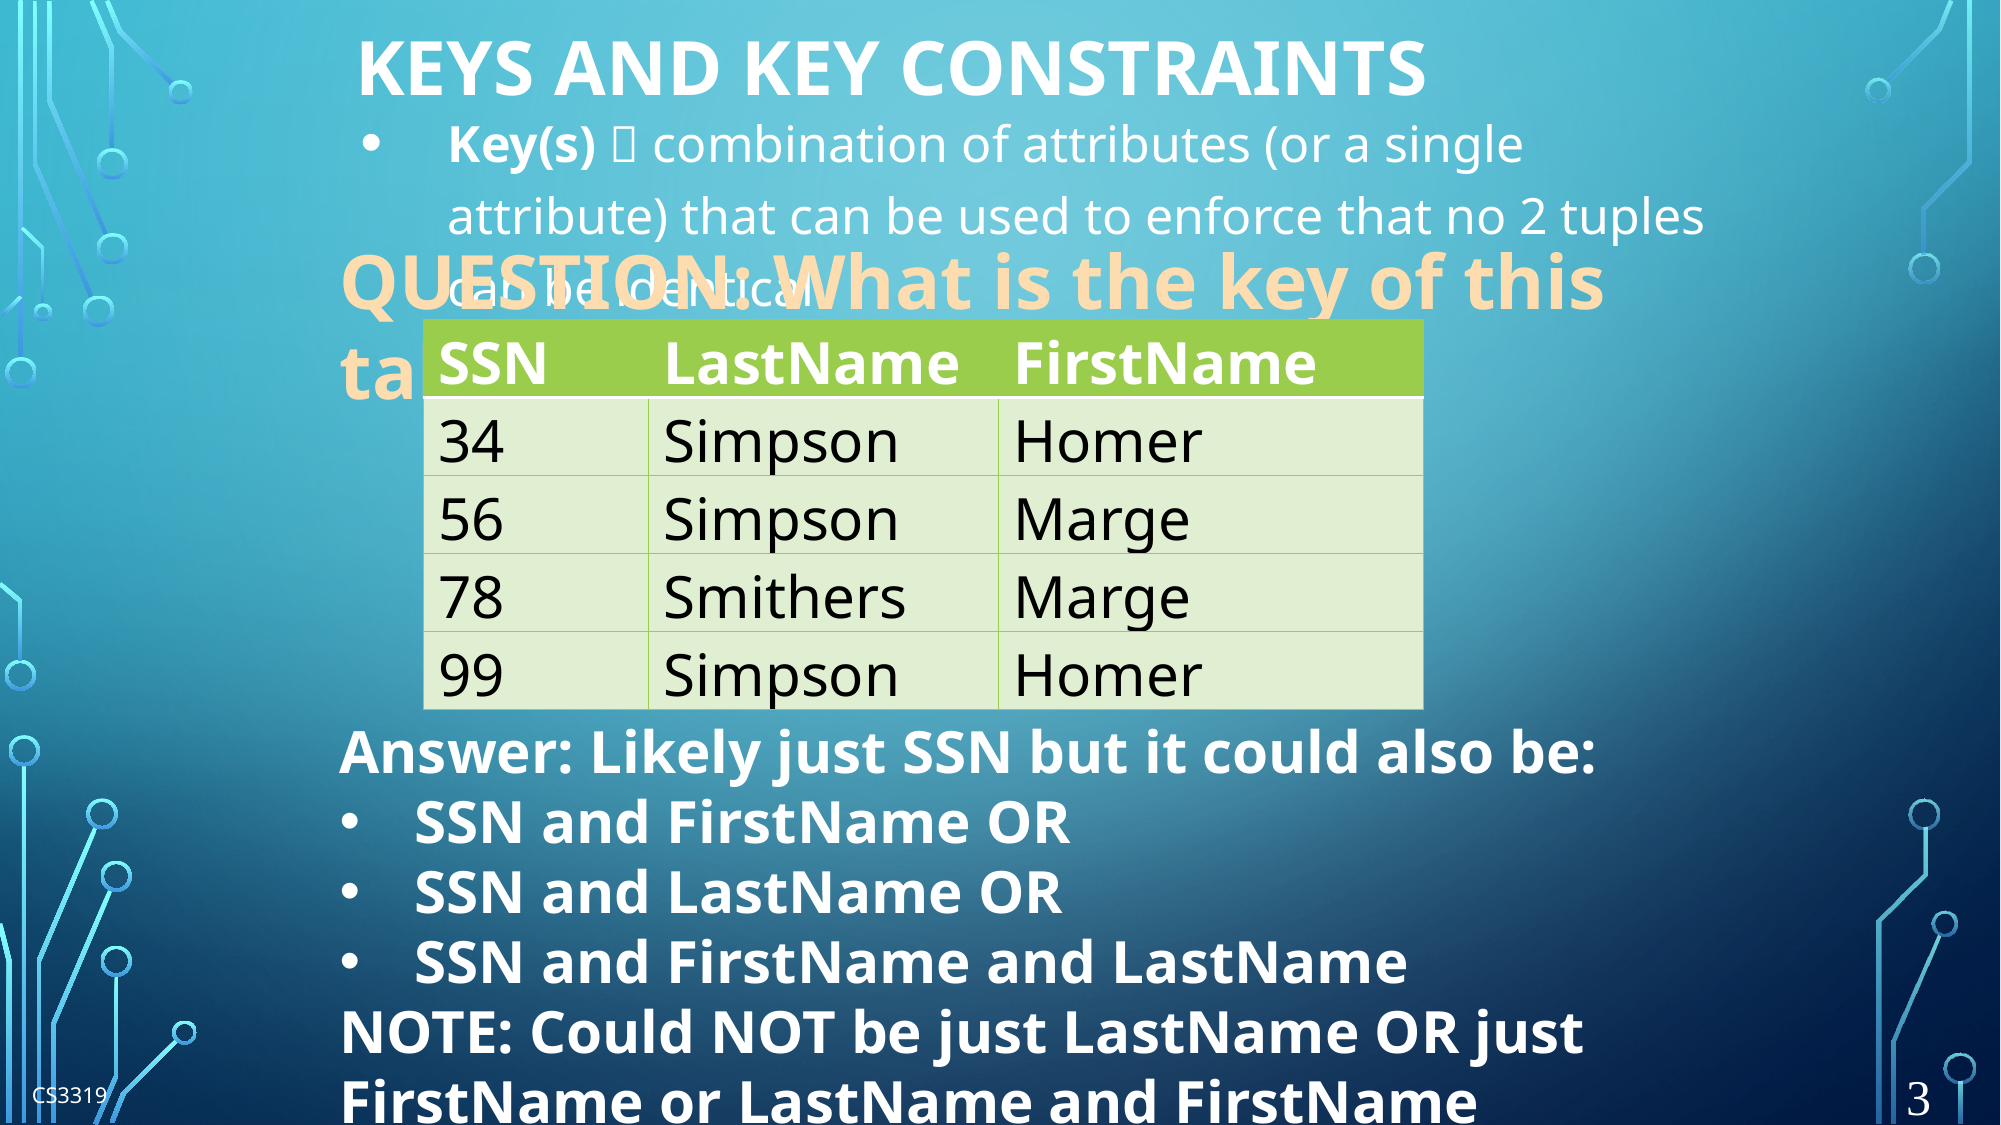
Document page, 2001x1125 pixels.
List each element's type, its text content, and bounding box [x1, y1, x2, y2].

table_cell Simpson [649, 399, 998, 475]
table_cell Homer [999, 399, 1423, 475]
slide_number 3 [1877, 1065, 2000, 1125]
table_cell 99 [424, 632, 648, 707]
table_header FirstName [999, 320, 1423, 396]
text_box Answer: Likely just SSN but it could also be: SSN and FirstName OR SSN and LastName OR SSN and FirstName and LastName NOTE: Could NOT be just LastName OR just FirstName or LastName and FirstName [324, 707, 1877, 1125]
list Key(s)  combination of attributes (or a single attribute) that can be used to enforce that no 2 tuples can be identical [345, 92, 1735, 406]
table_cell Simpson [649, 476, 998, 553]
table_cell Simpson [649, 632, 998, 707]
title Keys and Key Constraints [340, 14, 1666, 128]
footer CS3319 [16, 1065, 324, 1125]
table_cell Marge [999, 554, 1423, 631]
table_cell Smithers [649, 554, 998, 631]
table_header SSN [424, 320, 648, 396]
table_cell Homer [999, 632, 1423, 707]
table_header LastName [649, 320, 998, 396]
table_cell Marge [999, 476, 1423, 553]
table_cell 78 [424, 554, 648, 631]
text_box QUESTION: What is the key of this table? [324, 227, 1730, 423]
table_cell 34 [424, 399, 648, 475]
table_cell 56 [424, 476, 648, 553]
